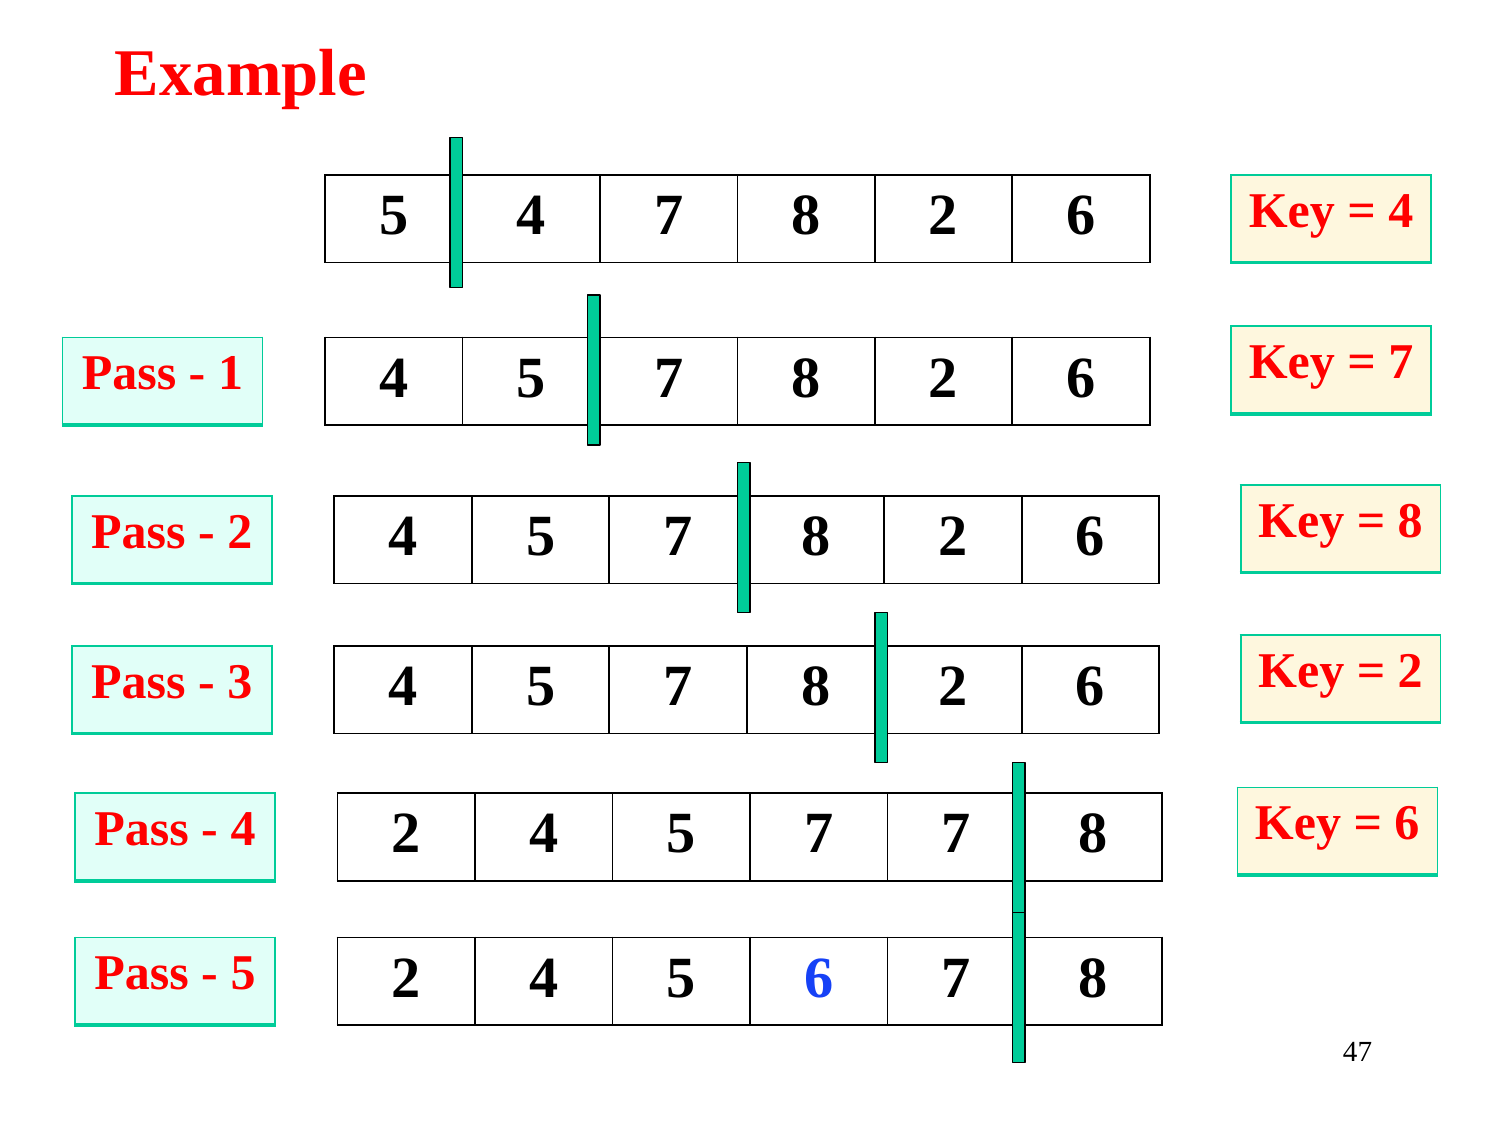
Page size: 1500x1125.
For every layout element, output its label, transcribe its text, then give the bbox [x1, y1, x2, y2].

table_header 6 [1023, 647, 1158, 733]
text_box [587, 294, 600, 445]
table_header Key = 8 [1242, 486, 1440, 571]
table_header 7 [888, 794, 1012, 880]
table_header 5 [473, 647, 608, 733]
table_header 7 [601, 338, 737, 424]
text_box ‹#› [1074, 1024, 1388, 1100]
text_box [449, 137, 463, 288]
table_header 5 [473, 497, 608, 583]
text_box [1012, 912, 1025, 1063]
table_header 8 [748, 647, 874, 733]
table_header 8 [738, 176, 874, 262]
table_header Pass - 2 [73, 497, 271, 582]
table_header 2 [876, 338, 1011, 424]
table_header 4 [335, 497, 471, 583]
table_header 4 [335, 647, 471, 733]
table_header 4 [326, 338, 462, 424]
table_header 8 [1026, 938, 1161, 1024]
table_header Key = 7 [1232, 327, 1430, 412]
table_header 2 [876, 176, 1011, 262]
table_header 7 [610, 497, 737, 583]
table_header Pass - 5 [76, 938, 274, 1023]
table_header 6 [1023, 497, 1158, 583]
table_header Pass - 4 [76, 794, 274, 879]
table_header 6 [1013, 176, 1149, 262]
table_header Key = 4 [1232, 176, 1430, 261]
text_box [874, 612, 888, 763]
table_header 2 [888, 647, 1021, 733]
table_header 5 [463, 338, 587, 424]
table_header 2 [885, 497, 1021, 583]
table_header 7 [888, 938, 1012, 1024]
table_header 4 [463, 176, 599, 262]
title Example [99, 37, 1438, 100]
table_header Key = 6 [1238, 788, 1437, 873]
table_header 7 [751, 794, 887, 880]
table_header 6 [1013, 338, 1149, 424]
table_header Key = 2 [1242, 636, 1440, 721]
table_header 5 [613, 794, 749, 880]
table_header Pass - 3 [73, 647, 271, 732]
table_header 7 [610, 647, 746, 733]
table_header 5 [326, 176, 449, 262]
text_box [737, 462, 750, 613]
table_header 2 [338, 938, 474, 1024]
table_header 5 [613, 938, 749, 1024]
table_header 7 [601, 176, 737, 262]
table_header 8 [738, 338, 874, 424]
table_header 2 [338, 794, 474, 880]
table_header 8 [750, 497, 883, 583]
table_header 4 [476, 938, 612, 1024]
table_header 6 [751, 938, 887, 1024]
text_box [1012, 762, 1025, 912]
table_header Pass - 1 [63, 338, 262, 423]
table_header 4 [476, 794, 612, 880]
table_header 8 [1026, 794, 1161, 880]
